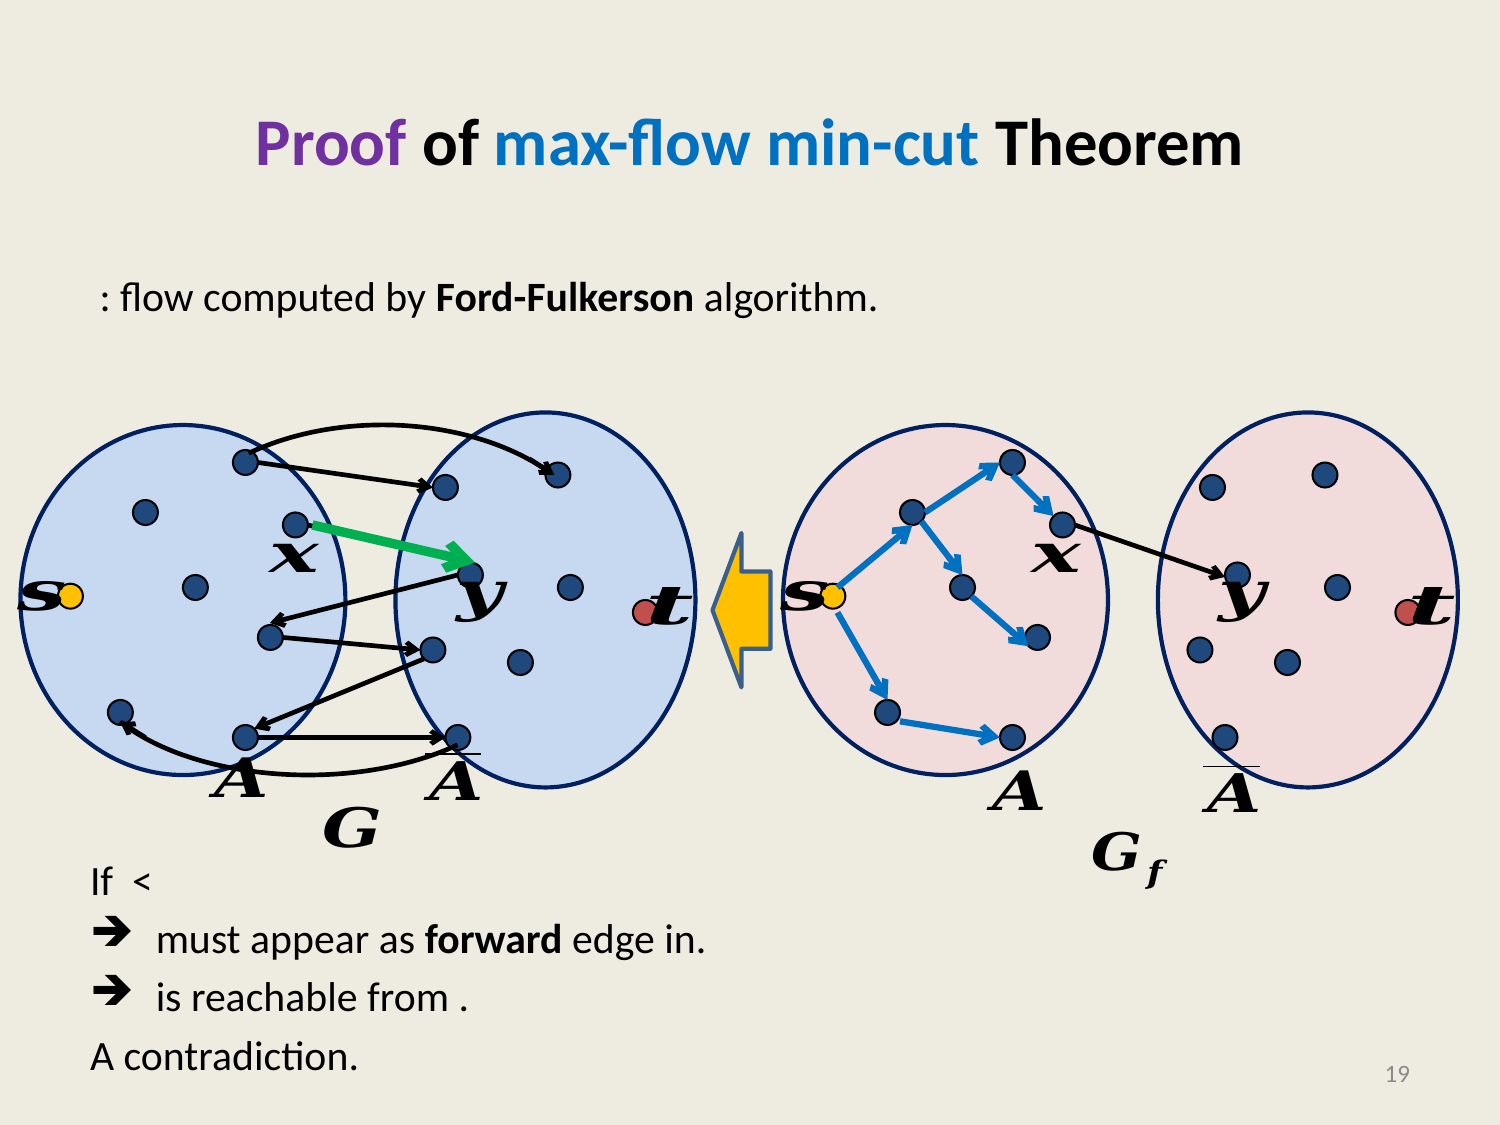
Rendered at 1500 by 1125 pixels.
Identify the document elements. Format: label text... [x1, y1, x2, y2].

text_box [1074, 524, 1226, 578]
text_box [844, 422, 1030, 460]
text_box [12, 412, 701, 861]
slide_number 19 [1074, 1042, 1425, 1103]
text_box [1395, 576, 1463, 638]
text_box [853, 747, 1019, 778]
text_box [774, 562, 832, 624]
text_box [263, 524, 514, 624]
text_box [785, 471, 832, 560]
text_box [837, 462, 1054, 738]
text_box [1216, 410, 1459, 790]
text_box [783, 632, 832, 729]
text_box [312, 524, 476, 563]
title Proof of max-flow min-cut Theorem [75, 45, 1425, 233]
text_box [874, 449, 1351, 751]
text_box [1025, 524, 1276, 624]
text_box [710, 530, 773, 690]
